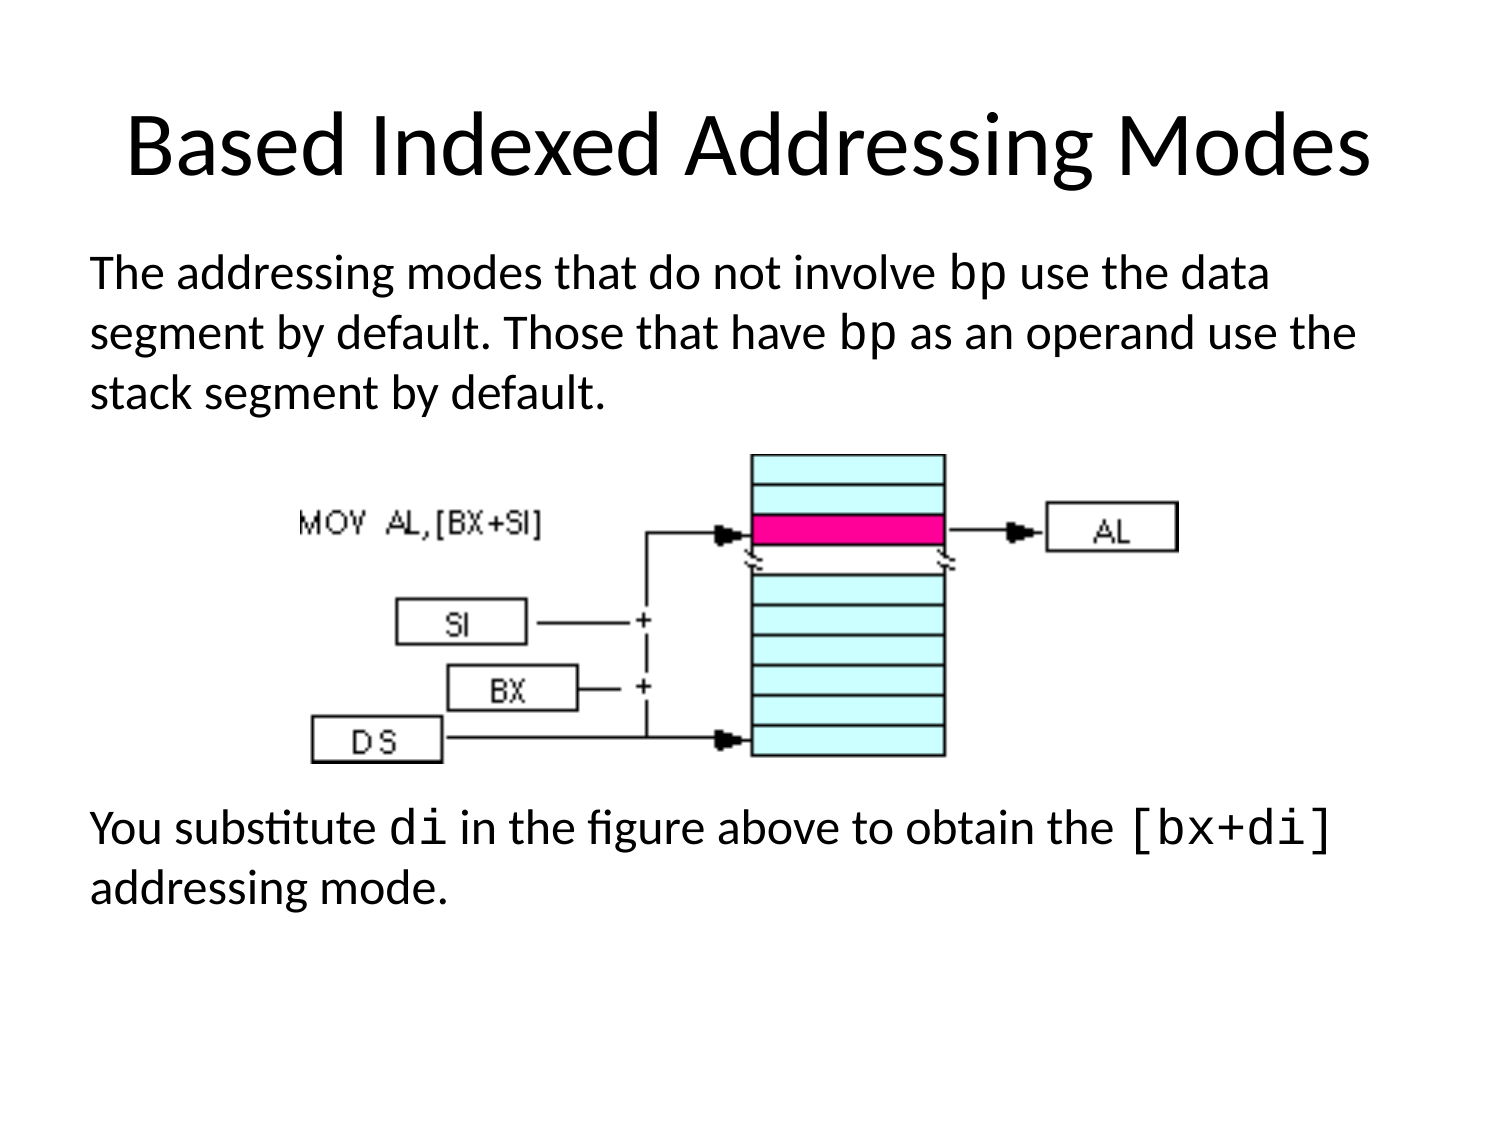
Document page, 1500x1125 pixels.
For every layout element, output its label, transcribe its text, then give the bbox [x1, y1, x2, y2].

text_box You substitute di in the figure above to obtain the [bx+di] addressing mode. [74, 787, 1374, 922]
picture [299, 453, 1179, 765]
text_box The addressing modes that do not involve bp use the data segment by default. Those that have bp as an operand use the stack segment by default. [74, 232, 1422, 427]
title Based Indexed Addressing Modes [74, 44, 1425, 233]
